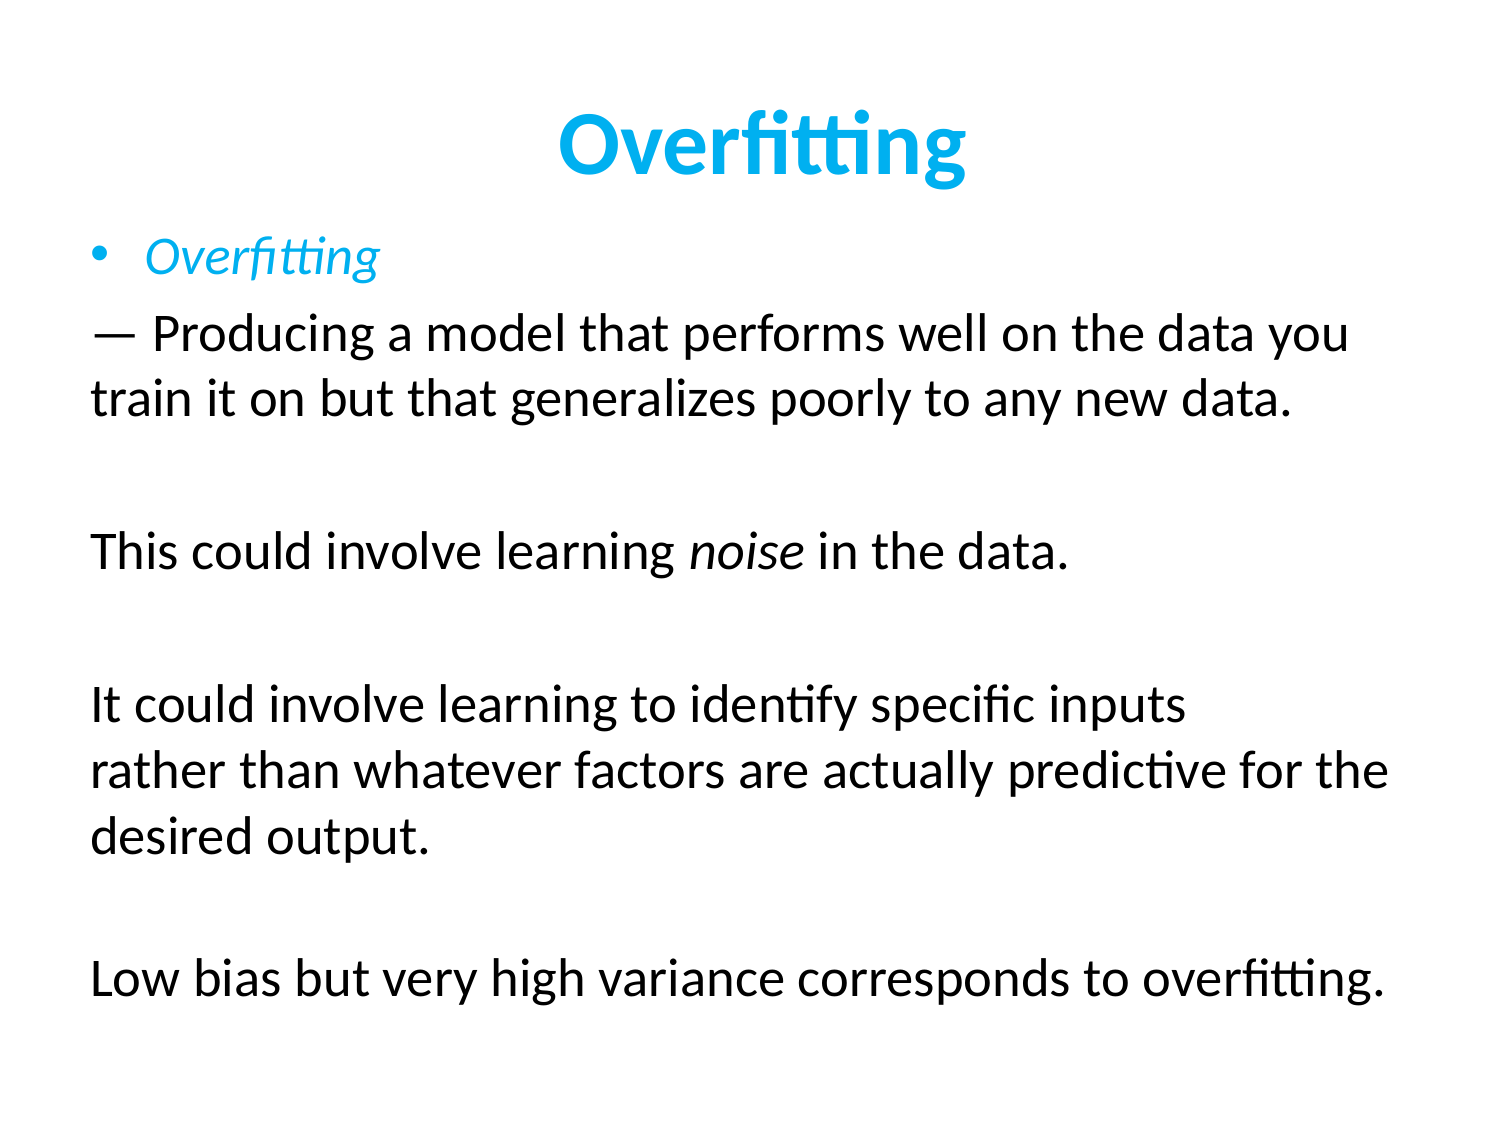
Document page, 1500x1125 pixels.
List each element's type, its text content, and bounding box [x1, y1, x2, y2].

title Overfitting [137, 62, 1388, 212]
list Overfitting — Producing a model that performs well on the data you train it on but that generalizes poorly to any new data. This could involve learning noise in the data. It could involve learning to identify specific inputs rather than whatever factors are actually predictive for the desired output. Low bias but very high variance corresponds to overfitting. [75, 212, 1475, 1088]
